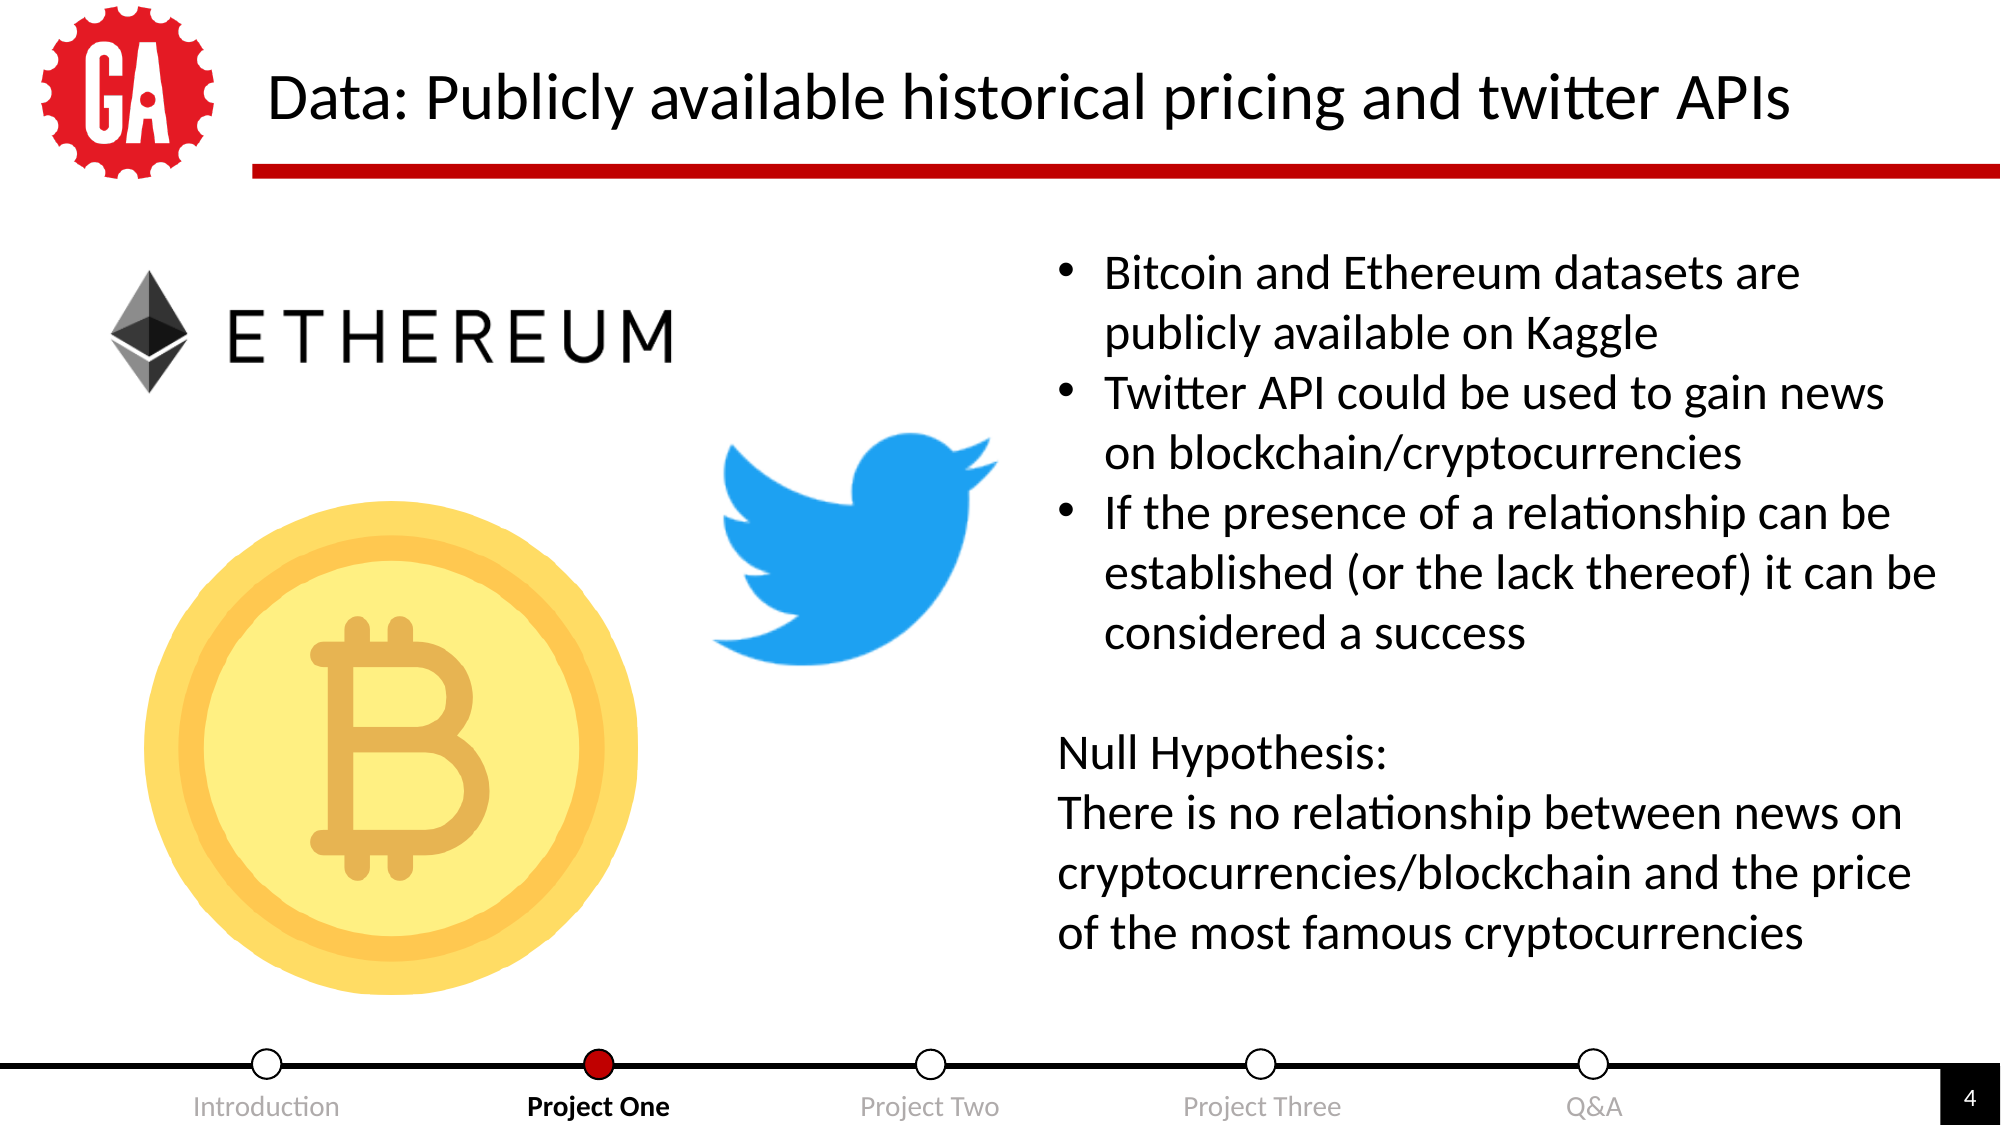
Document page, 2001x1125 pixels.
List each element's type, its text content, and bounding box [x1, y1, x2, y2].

picture [41, 6, 214, 179]
title Data: Publicly available historical pricing and twitter APIs [251, 25, 1980, 172]
slide_number 3 [1925, 1080, 1992, 1112]
picture [39, 218, 1064, 995]
text_box Bitcoin and Ethereum datasets are publicly available on Kaggle Twitter API could be used to gain news on blockchain/cryptocurrencies If the presence of a relationship can be established (or the lack thereof) it can be considered a success Null Hypothesis: There is no relationship between news on cryptocurrencies/blockchain and the price of the most famous cryptocurrencies [1042, 232, 1959, 1012]
